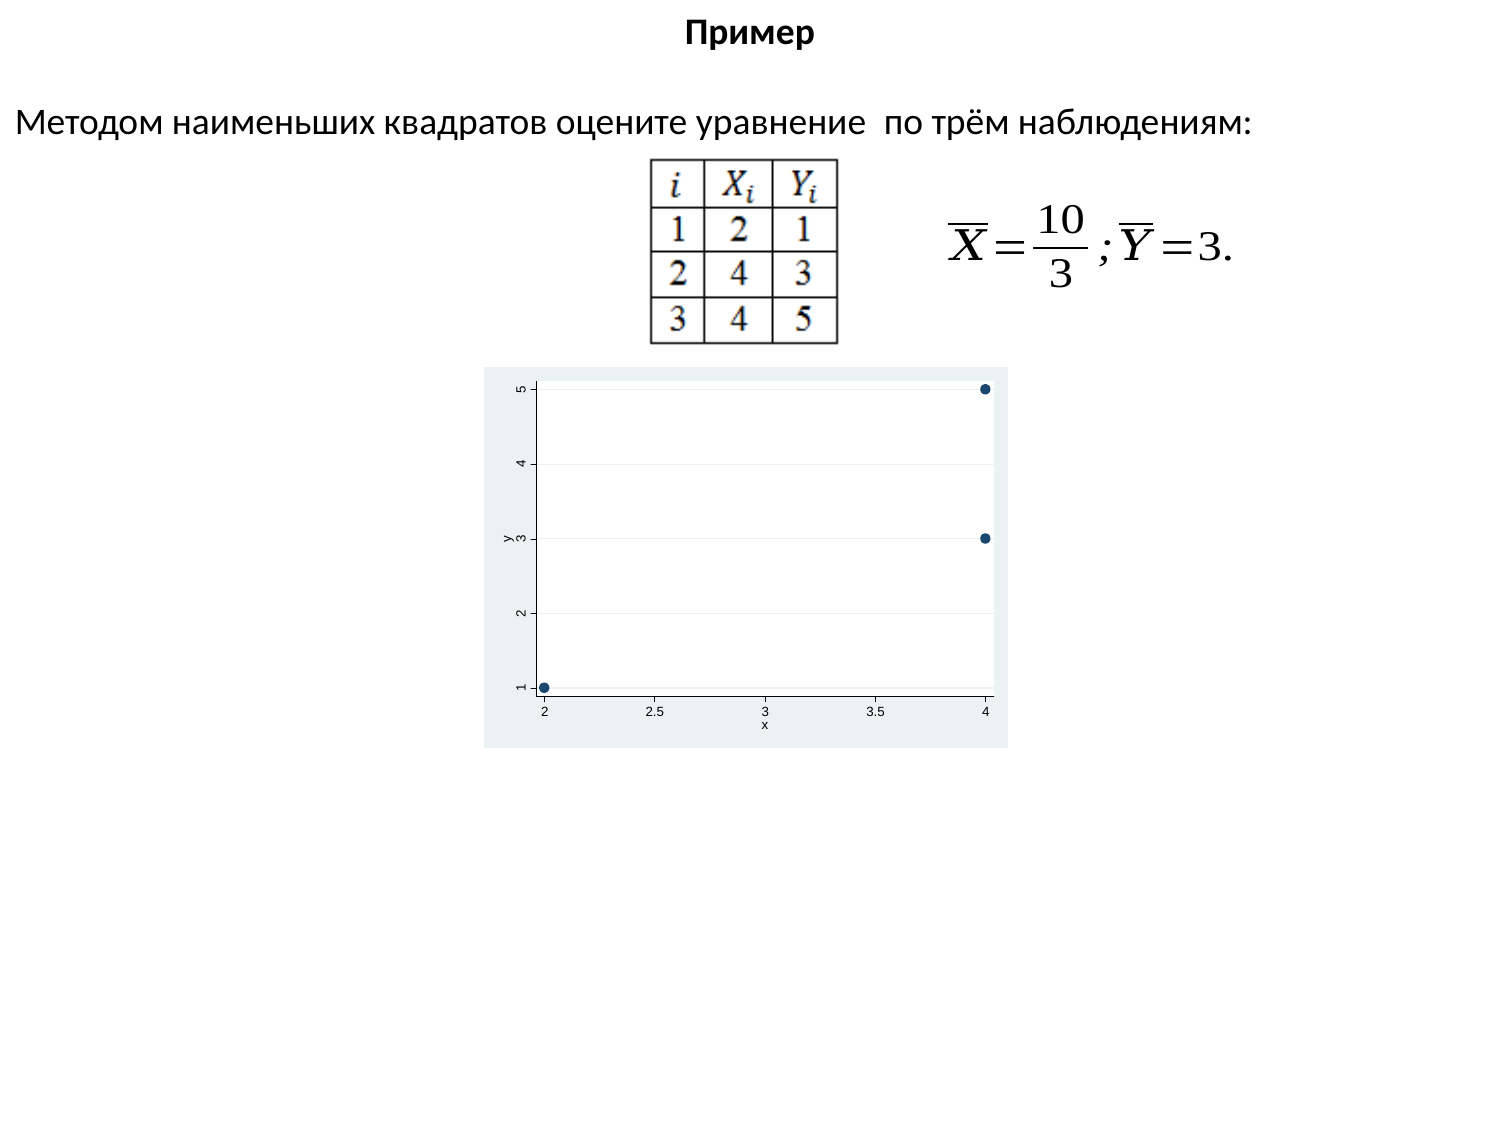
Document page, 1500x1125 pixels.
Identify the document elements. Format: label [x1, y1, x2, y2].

picture [643, 148, 849, 356]
picture [478, 361, 1014, 755]
